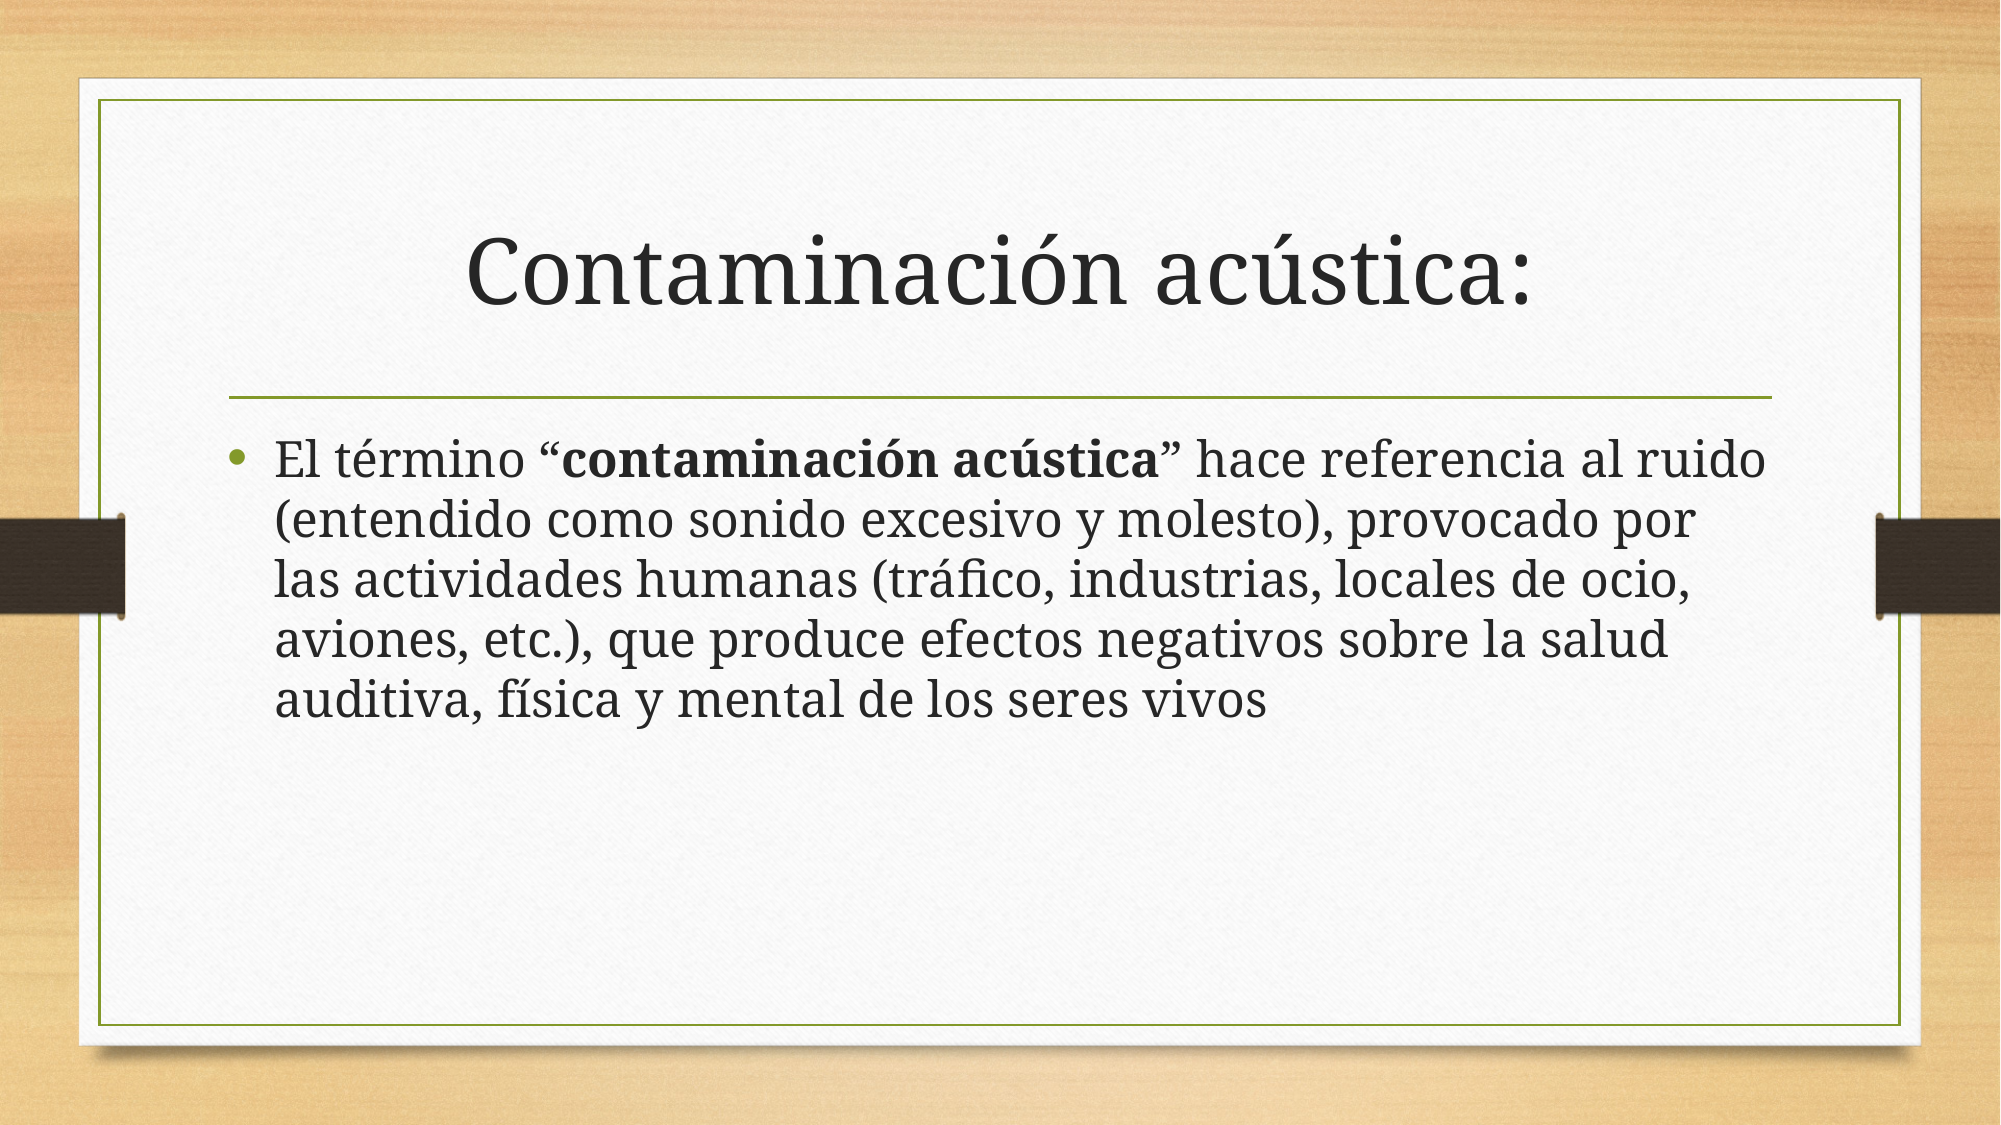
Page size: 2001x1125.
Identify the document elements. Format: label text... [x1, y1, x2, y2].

picture [0, 0, 2001, 1125]
list El término “contaminación acústica” hace referencia al ruido (entendido como sonido excesivo y molesto), provocado por las actividades humanas (tráfico, industrias, locales de ocio, aviones, etc.), que produce efectos negativos sobre la salud auditiva, física y mental de los seres vivos [212, 419, 1788, 964]
title Contaminación acústica: [212, 161, 1788, 375]
